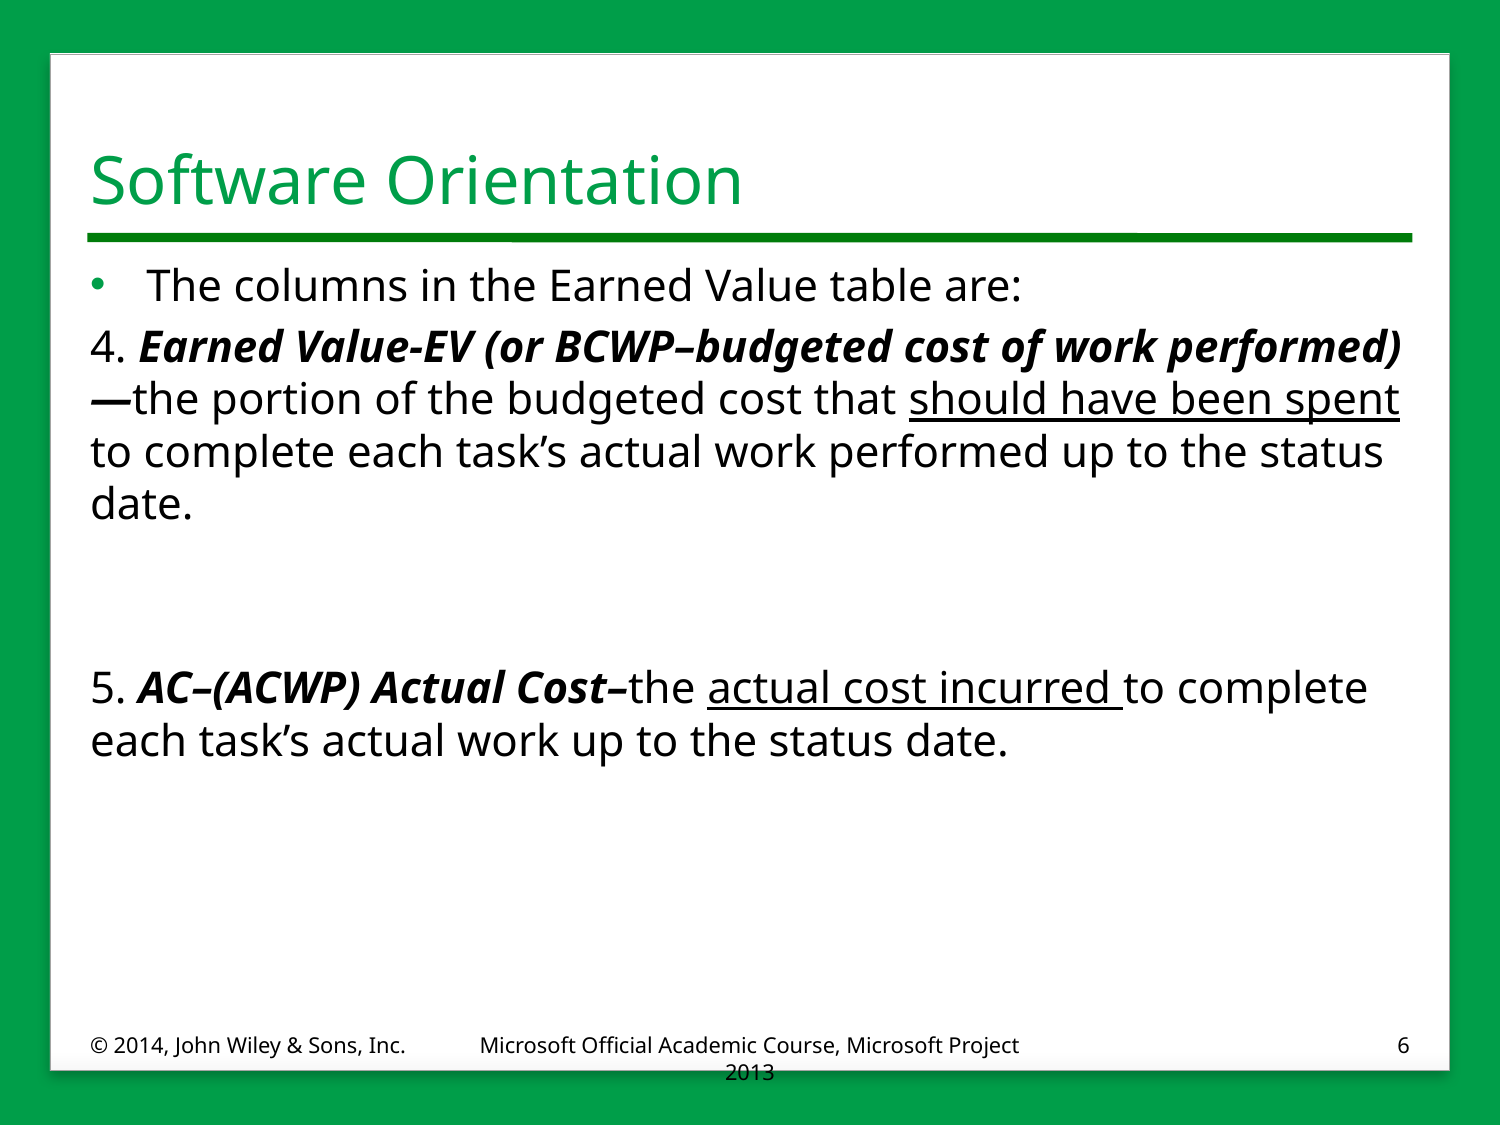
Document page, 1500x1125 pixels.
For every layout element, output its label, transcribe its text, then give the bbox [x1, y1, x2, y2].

title Software Orientation [74, 74, 1426, 226]
slide_number © 2014, John Wiley & Sons, Inc. [74, 1024, 426, 1103]
footer Microsoft Official Academic Course, Microsoft Project 2013 [449, 1024, 1051, 1103]
list The columns in the Earned Value table are: 4. Earned Value-EV (or BCWP–budgeted cost of work performed)—the portion of the budgeted cost that should have been spent to complete each task’s actual work performed up to the status date. 5. AC–(ACWP) Actual Cost–the actual cost incurred to complete each task’s actual work up to the status date. [75, 249, 1425, 1063]
slide_number 6 [1074, 1024, 1426, 1103]
